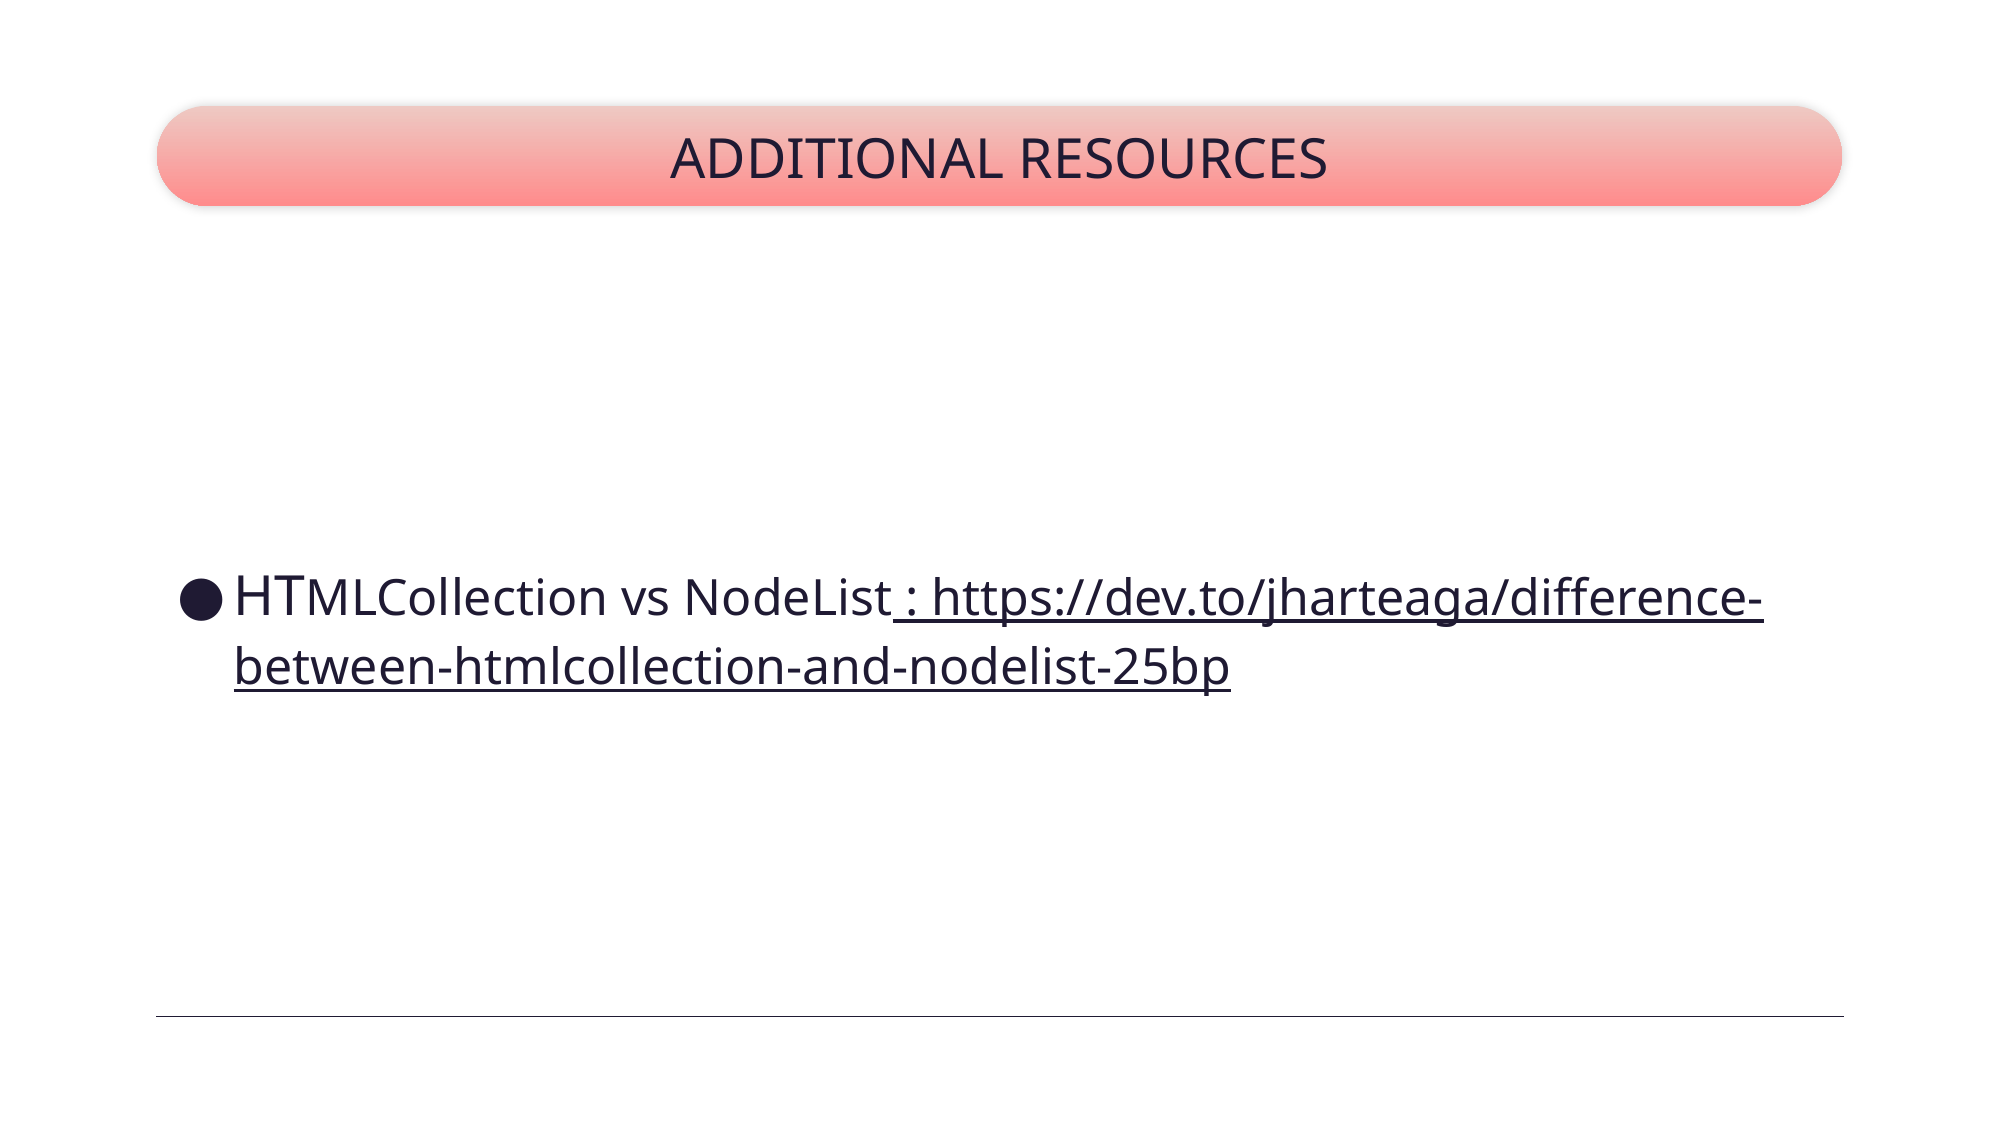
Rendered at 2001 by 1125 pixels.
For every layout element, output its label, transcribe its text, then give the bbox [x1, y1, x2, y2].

list HTMLCollection vs NodeList : https://dev.to/jharteaga/difference-between-htmlcollection-and-nodelist-25bp [157, 256, 1860, 958]
title ADDITIONAL RESOURCES [602, 115, 1398, 196]
